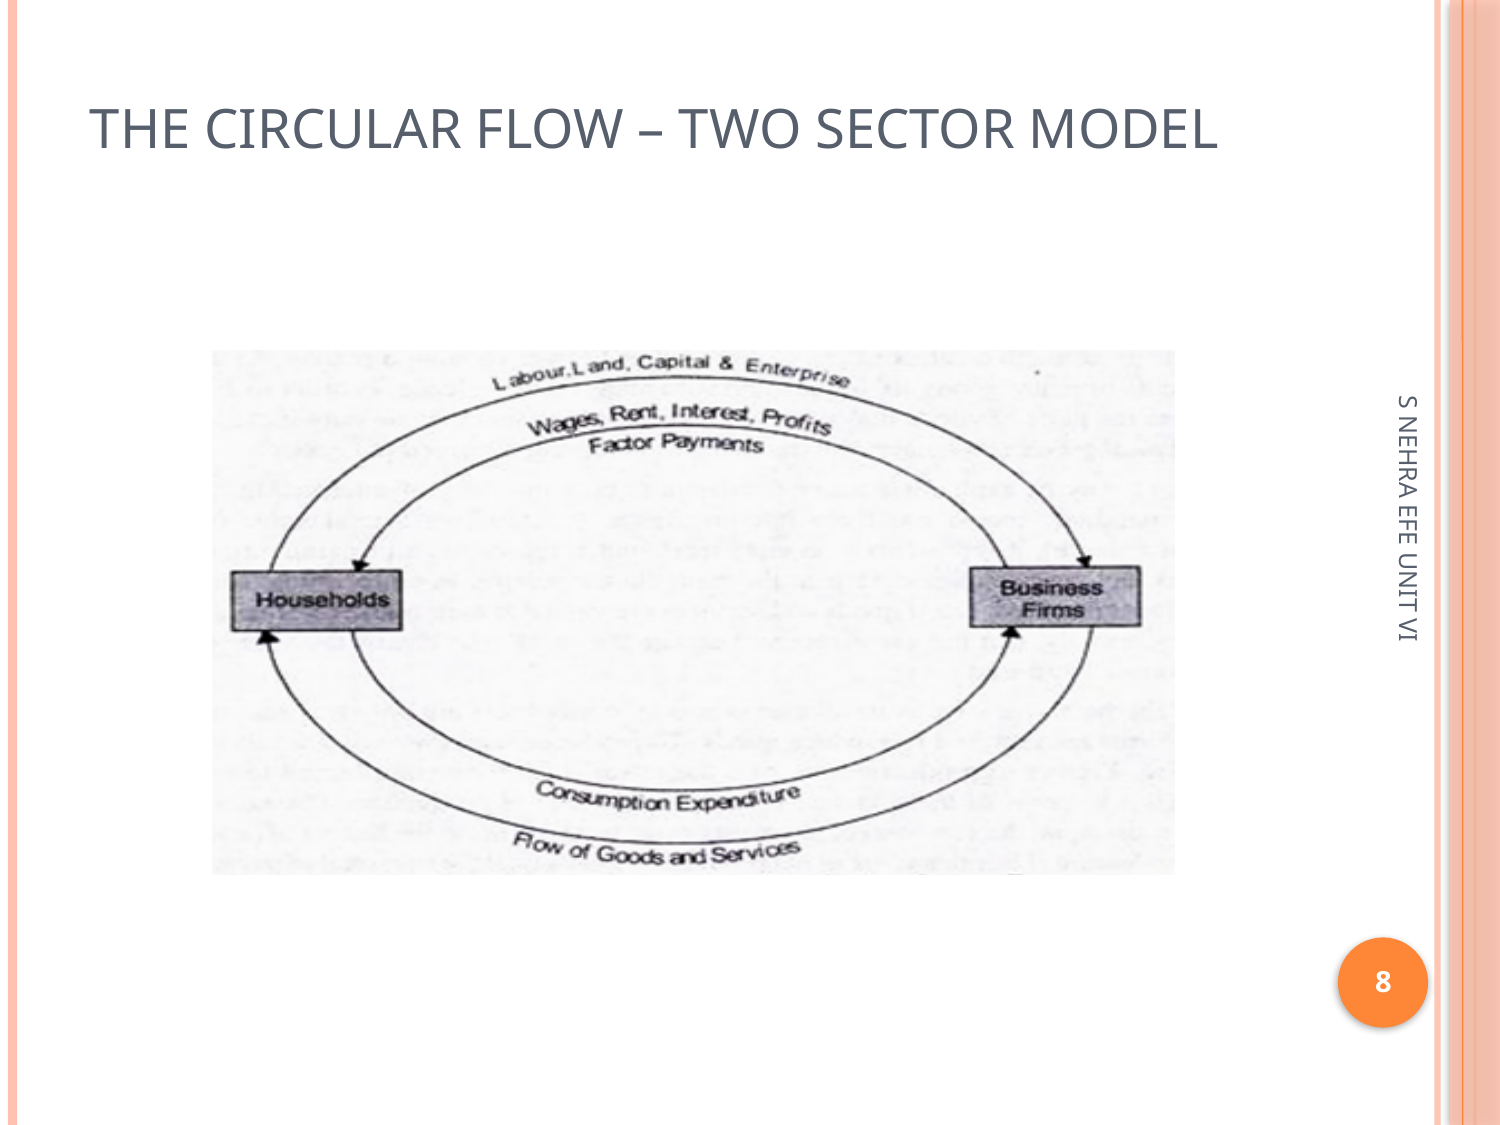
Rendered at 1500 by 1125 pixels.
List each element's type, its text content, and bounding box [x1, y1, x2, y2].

slide_number 8 [1333, 940, 1434, 1026]
title The Circular Flow – Two sector model [75, 45, 1300, 233]
footer S NEHRA EFE UNIT VI [1379, 380, 1440, 906]
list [211, 349, 1176, 876]
